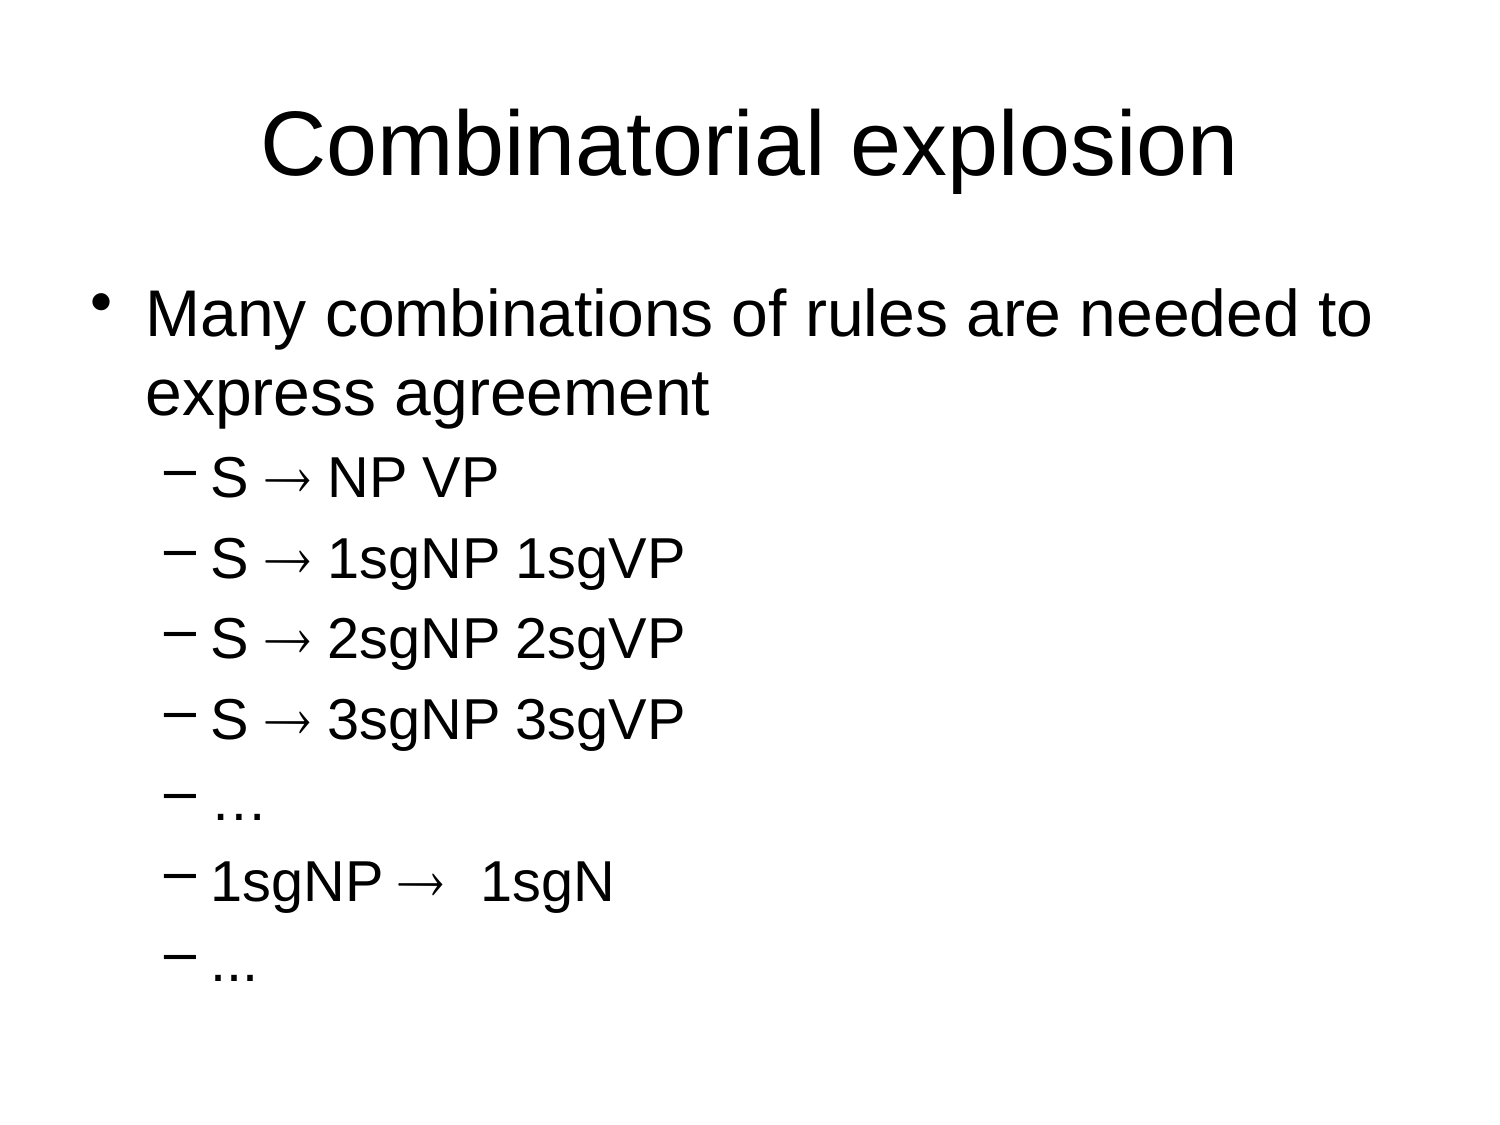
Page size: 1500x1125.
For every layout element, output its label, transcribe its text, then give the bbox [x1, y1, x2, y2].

title Combinatorial explosion [75, 45, 1425, 233]
list Many combinations of rules are needed to express agreement S  NP VP S  1sgNP 1sgVP S  2sgNP 2sgVP S  3sgNP 3sgVP … 1sgNP  1sgN ... [75, 262, 1425, 1005]
